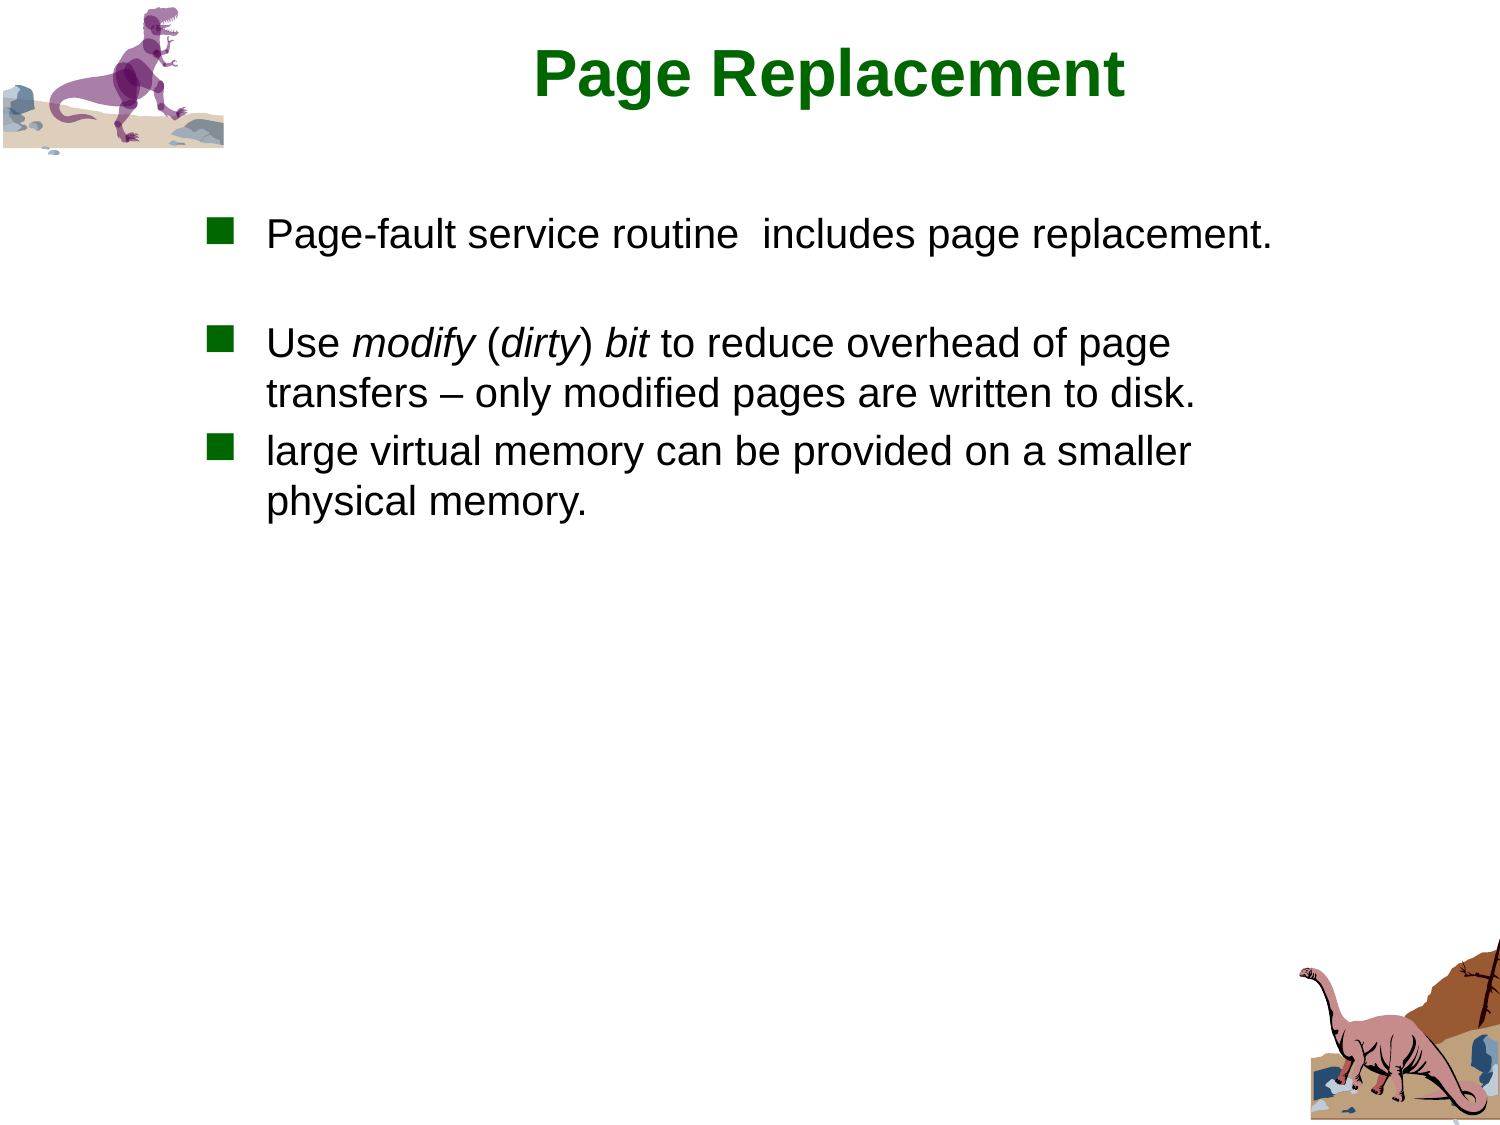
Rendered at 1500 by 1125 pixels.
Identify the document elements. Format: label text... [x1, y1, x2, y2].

list Page-fault service routine includes page replacement. Use modify (dirty) bit to reduce overhead of page transfers – only modified pages are written to disk. large virtual memory can be provided on a smaller physical memory. [194, 199, 1349, 894]
title Page Replacement [191, 0, 1468, 139]
